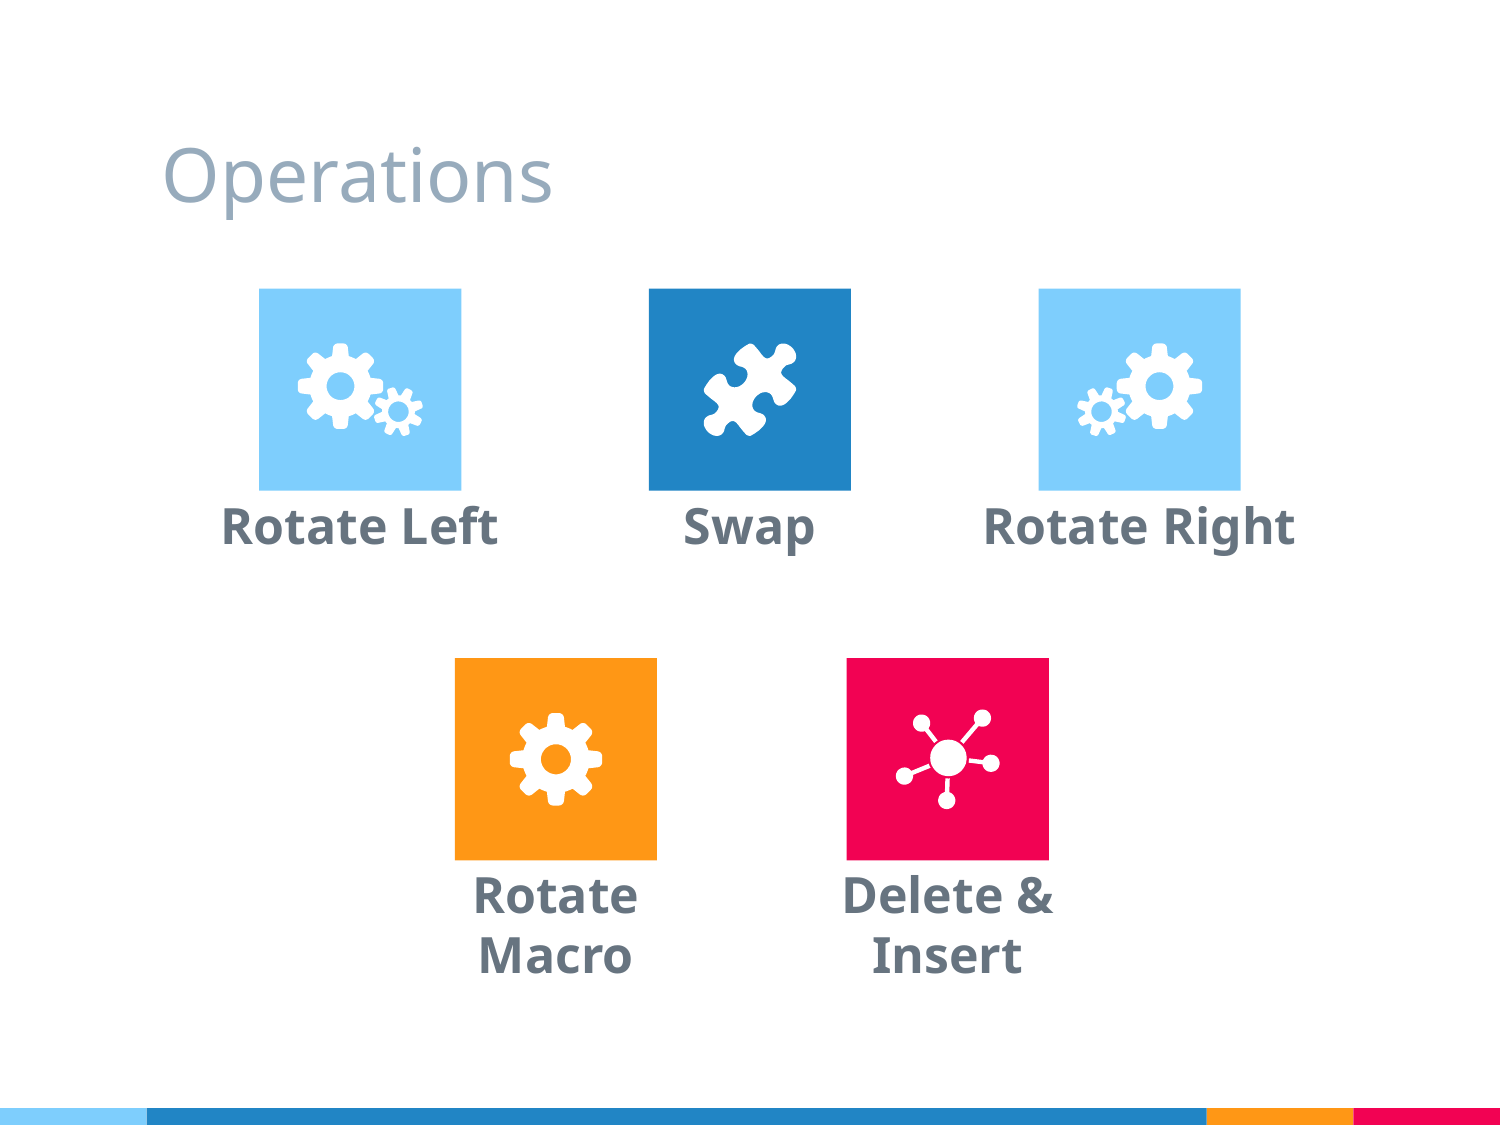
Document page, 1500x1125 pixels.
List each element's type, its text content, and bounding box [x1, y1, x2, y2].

text_box [509, 713, 603, 806]
text_box [454, 658, 657, 848]
title Operations [146, 45, 1207, 233]
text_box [1077, 343, 1203, 437]
list Rotate Macro [399, 848, 712, 952]
list Rotate Left [204, 479, 517, 583]
list Swap [593, 479, 906, 583]
text_box [1038, 288, 1241, 491]
text_box [648, 288, 851, 491]
list Rotate Right [965, 479, 1315, 583]
list Delete & Insert [791, 848, 1104, 952]
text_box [297, 343, 423, 437]
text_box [895, 709, 1000, 810]
text_box [259, 288, 462, 491]
text_box [703, 343, 797, 436]
text_box [846, 658, 1049, 861]
